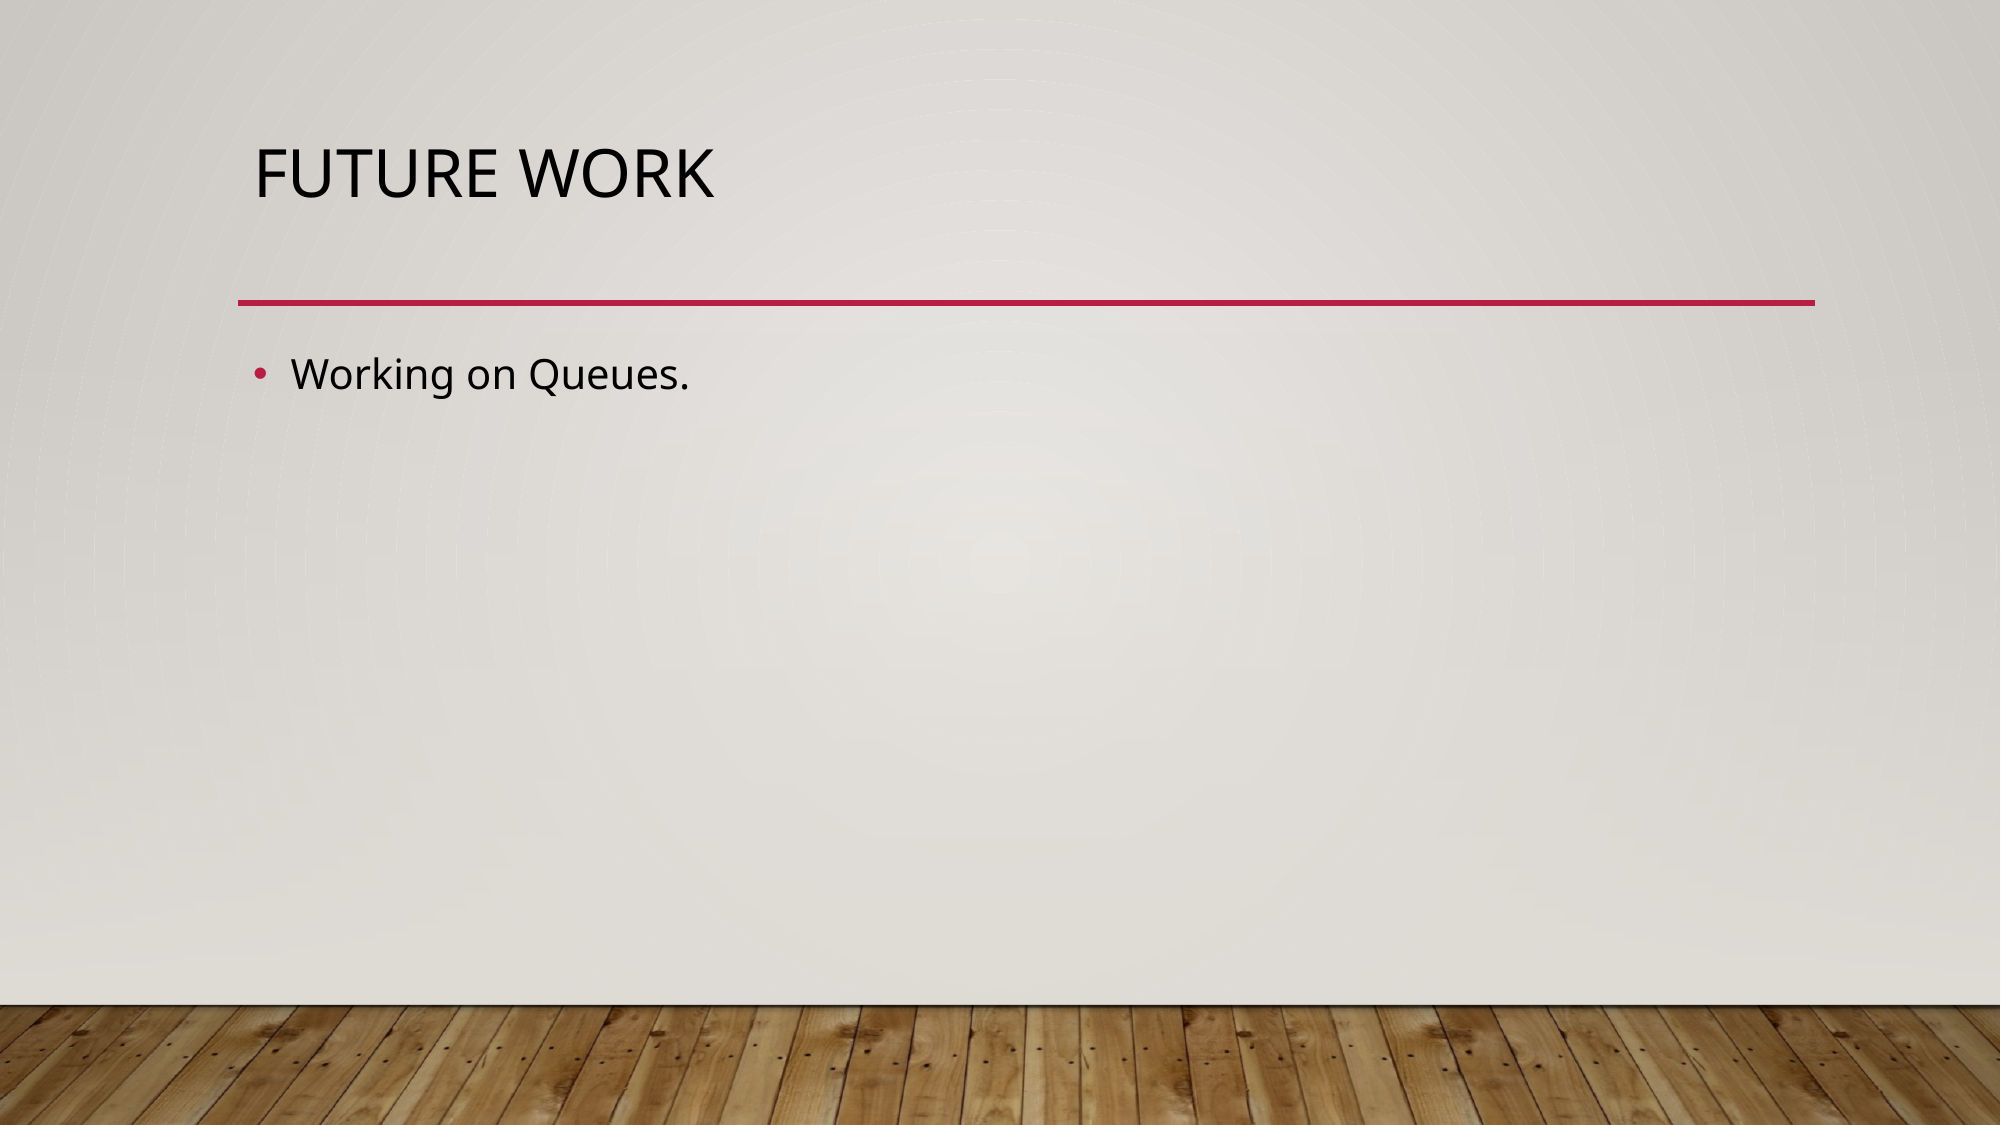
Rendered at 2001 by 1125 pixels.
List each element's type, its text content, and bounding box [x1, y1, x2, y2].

list Working on Queues. [238, 330, 1814, 897]
title Future Work [238, 131, 1814, 305]
picture [0, 1005, 2000, 1125]
